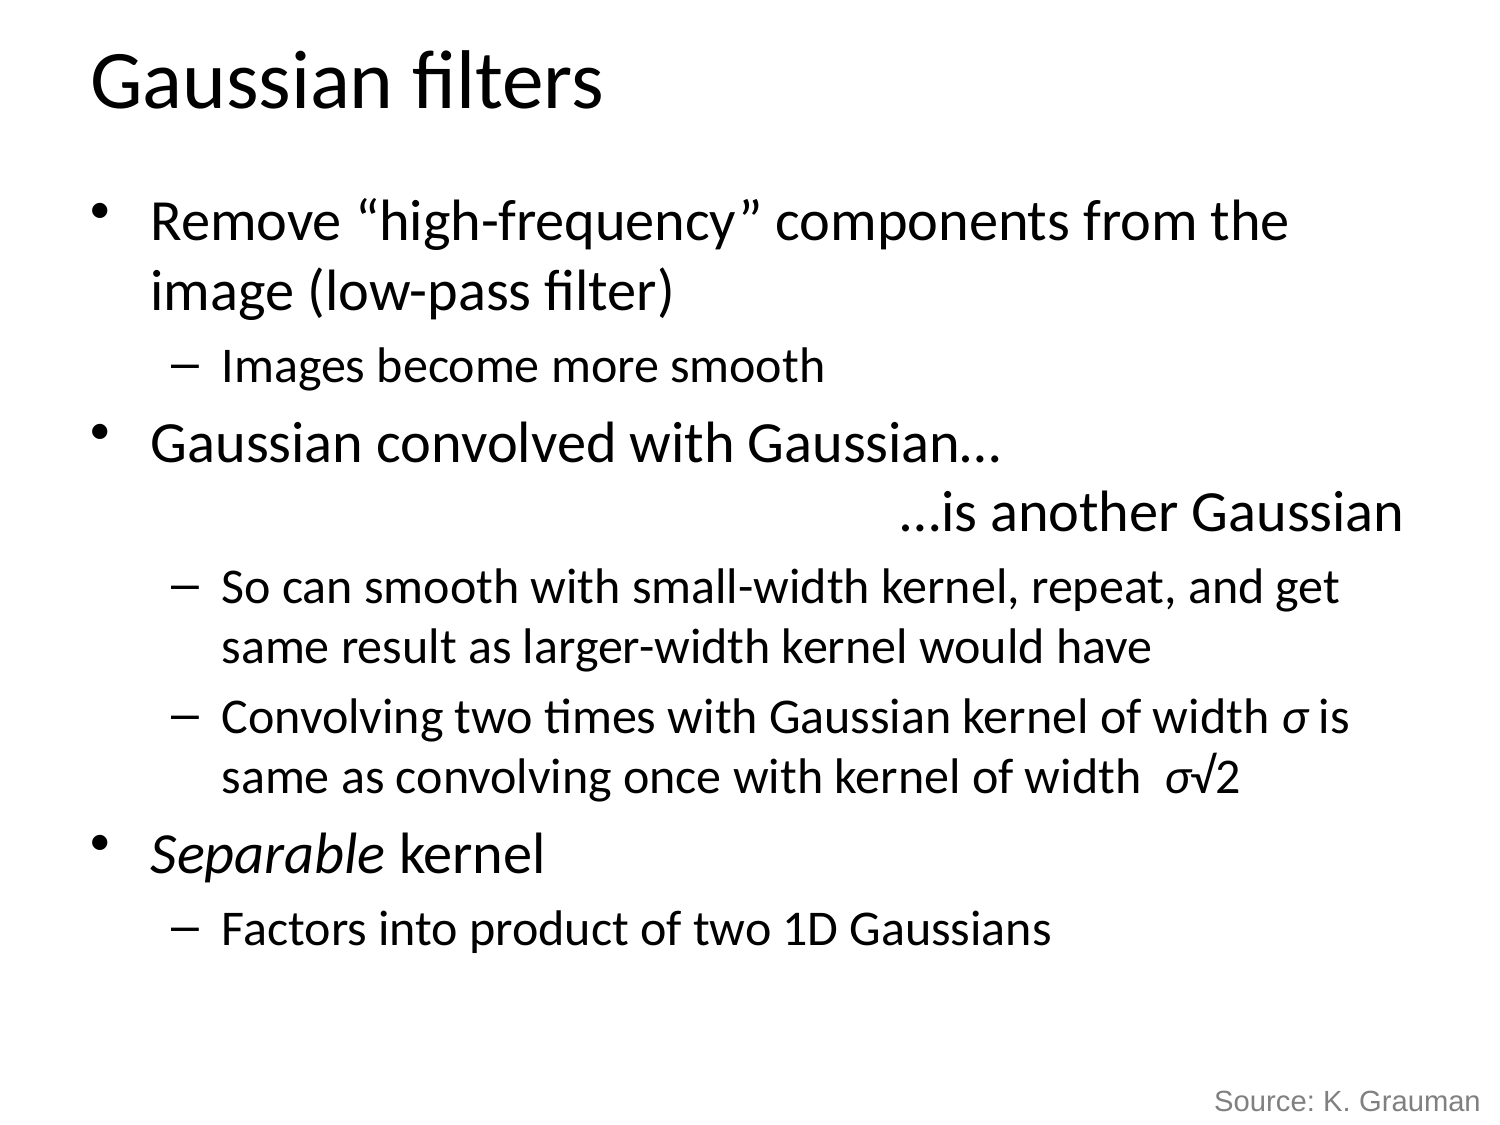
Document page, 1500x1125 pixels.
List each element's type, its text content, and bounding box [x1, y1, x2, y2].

text_box Source: K. Grauman [1199, 1074, 1496, 1125]
title Gaussian filters [75, 0, 1425, 150]
list Remove “high-frequency” components from the image (low-pass filter) Images become more smooth Gaussian convolved with Gaussian… …is another Gaussian So can smooth with small-width kernel, repeat, and get same result as larger-width kernel would have Convolving two times with Gaussian kernel of width σ is same as convolving once with kernel of width σ√2 Separable kernel Factors into product of two 1D Gaussians [75, 174, 1425, 1025]
